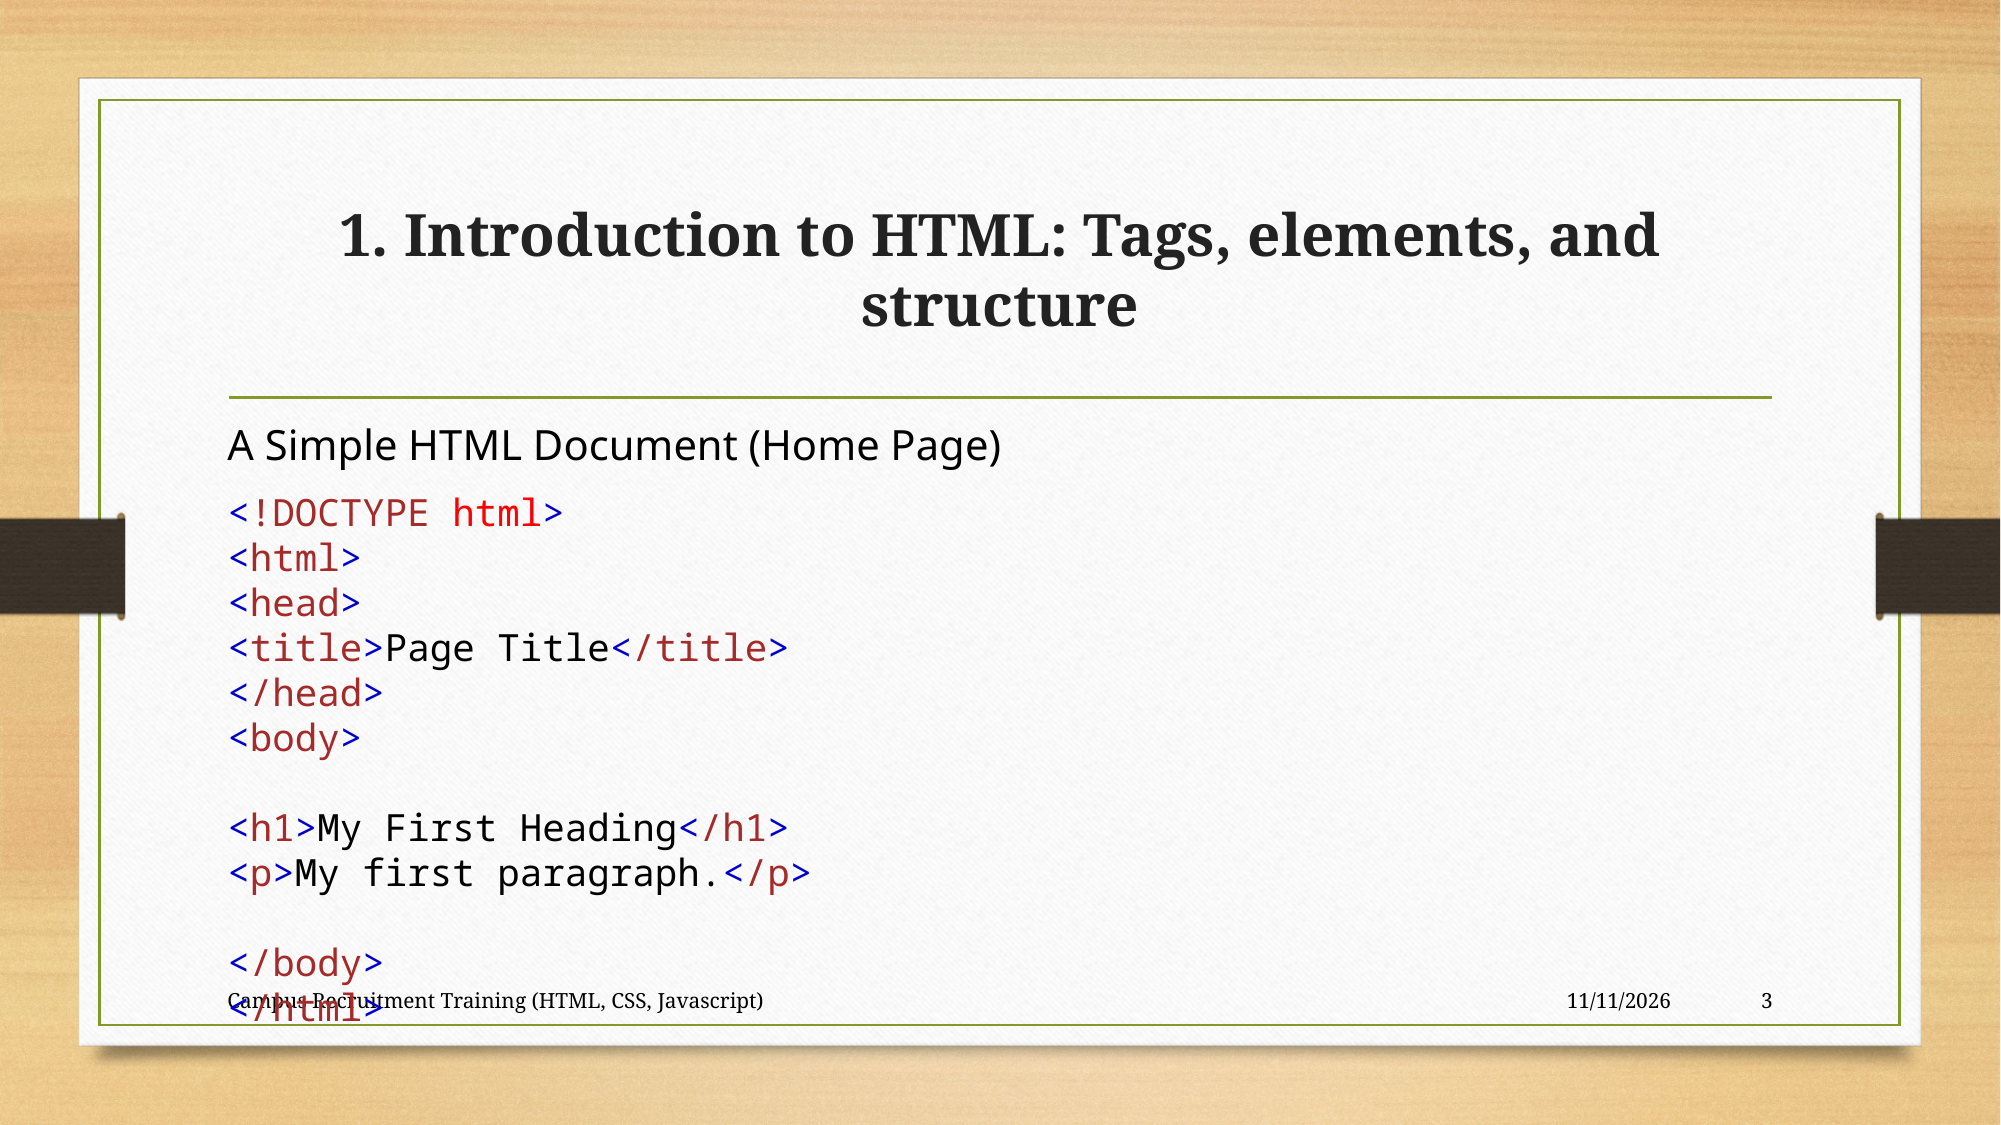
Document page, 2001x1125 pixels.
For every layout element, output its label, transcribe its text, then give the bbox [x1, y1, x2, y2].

picture [0, 0, 2001, 1125]
footer Campus Recruitment Training (HTML, CSS, Javascript) [212, 979, 1411, 1025]
slide_number 3 [1698, 979, 1788, 1025]
title 1. Introduction to HTML: Tags, elements, and structure [212, 161, 1788, 375]
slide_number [1423, 979, 1686, 1025]
list A Simple HTML Document (Home Page) <!DOCTYPE html> <html> <head> <title>Page Title</title> </head> <body> <h1>My First Heading</h1> <p>My first paragraph.</p> </body> </html> [212, 411, 1938, 1125]
